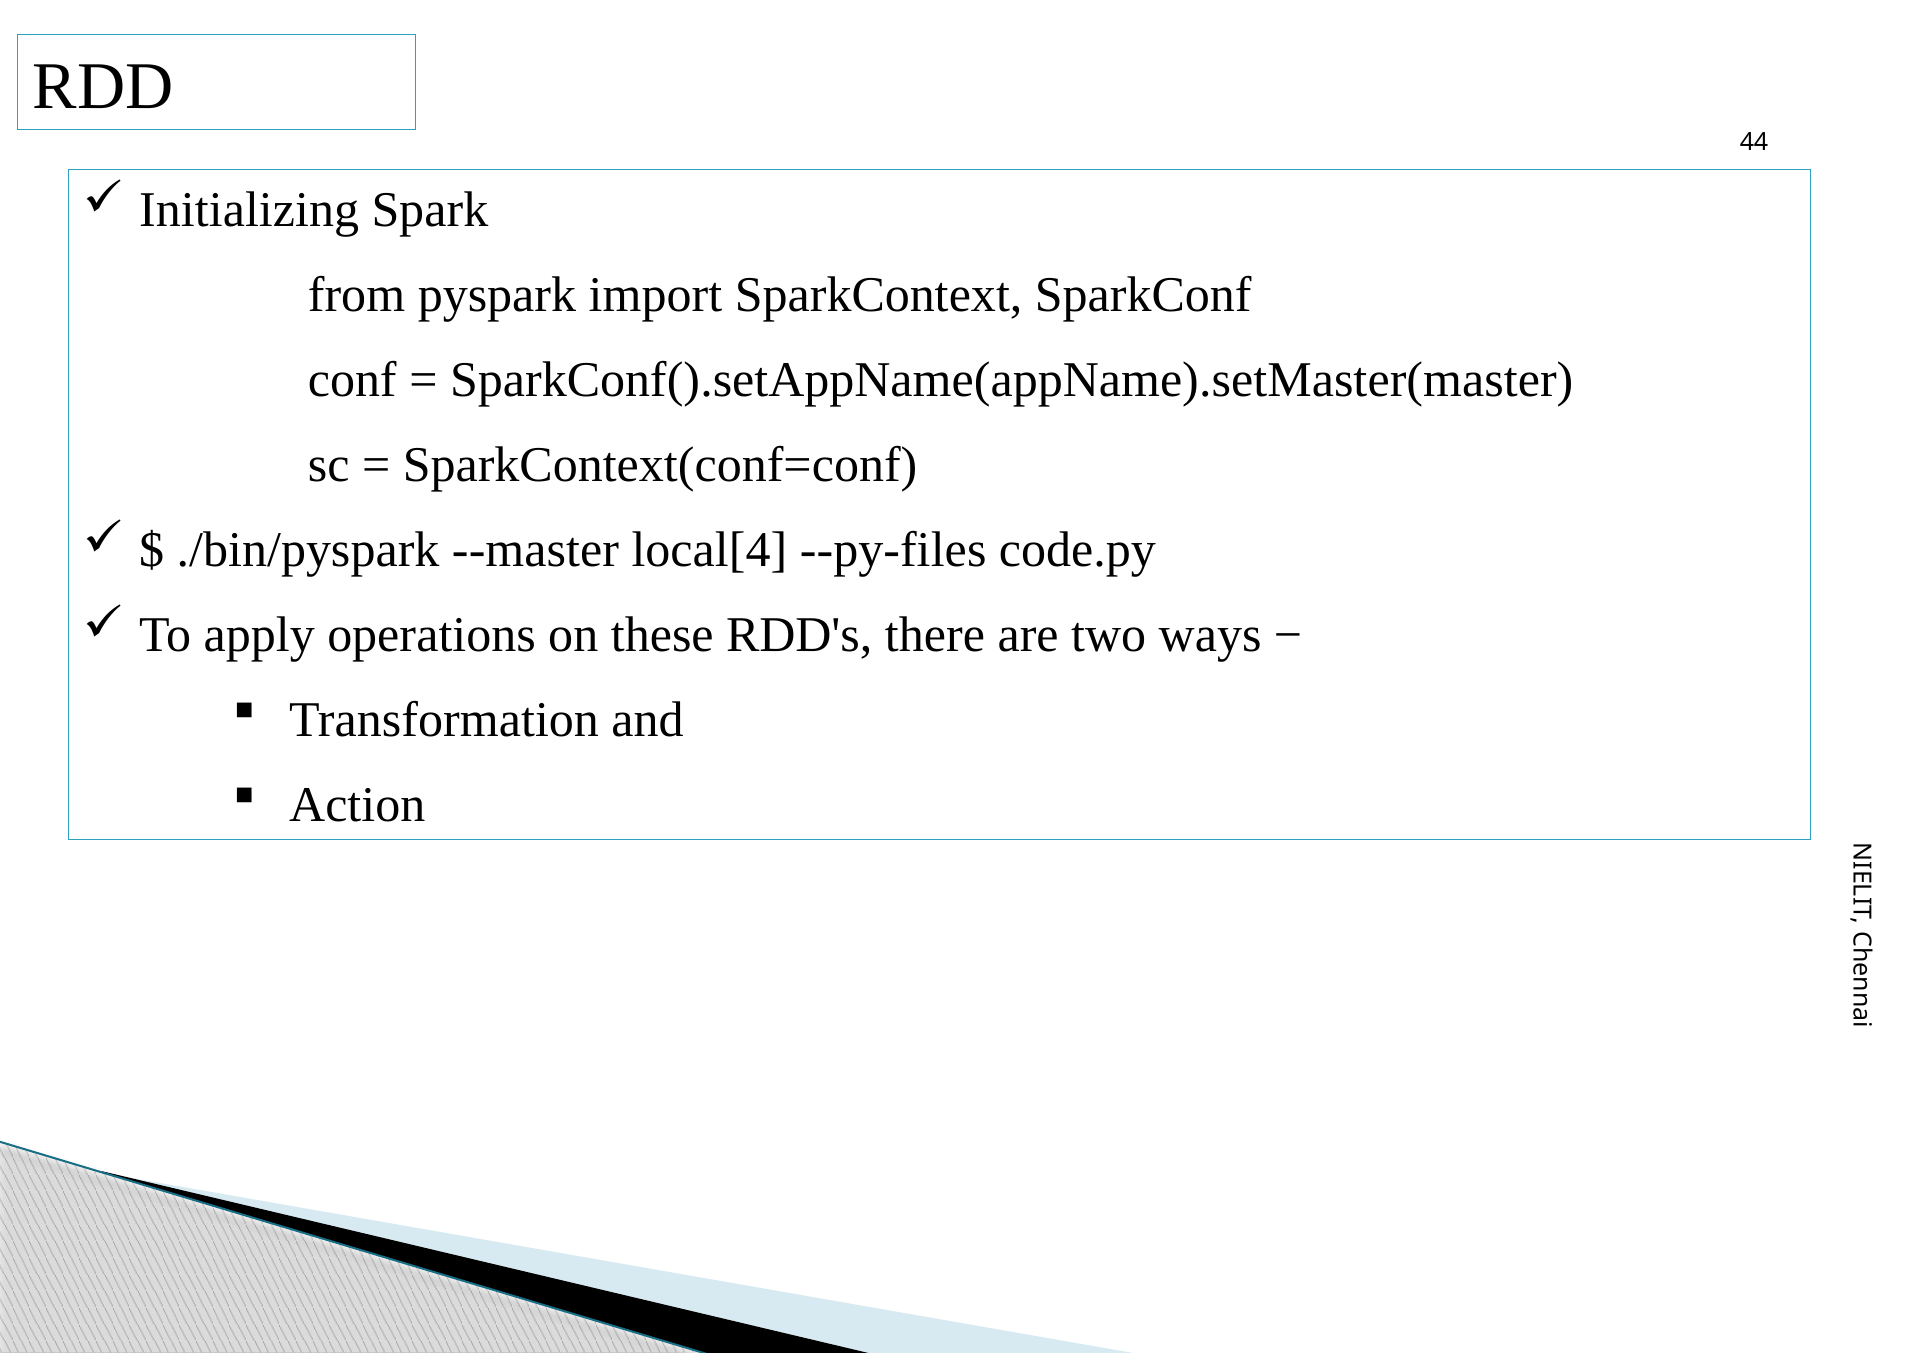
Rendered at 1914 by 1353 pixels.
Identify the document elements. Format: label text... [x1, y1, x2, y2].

slide_number 44 [1619, 17, 1788, 169]
text_box Initializing Spark from pyspark import SparkContext, SparkConf conf = SparkConf().setAppName(appName).setMaster(master) sc = SparkContext(conf=conf) $ ./bin/pyspark --master local[4] --py-files code.py To apply operations on these RDD's, there are two ways − Transformation and Action [68, 169, 1811, 840]
text_box RDD [17, 34, 416, 130]
footer NIELIT, Chennai [1839, 285, 1888, 1047]
